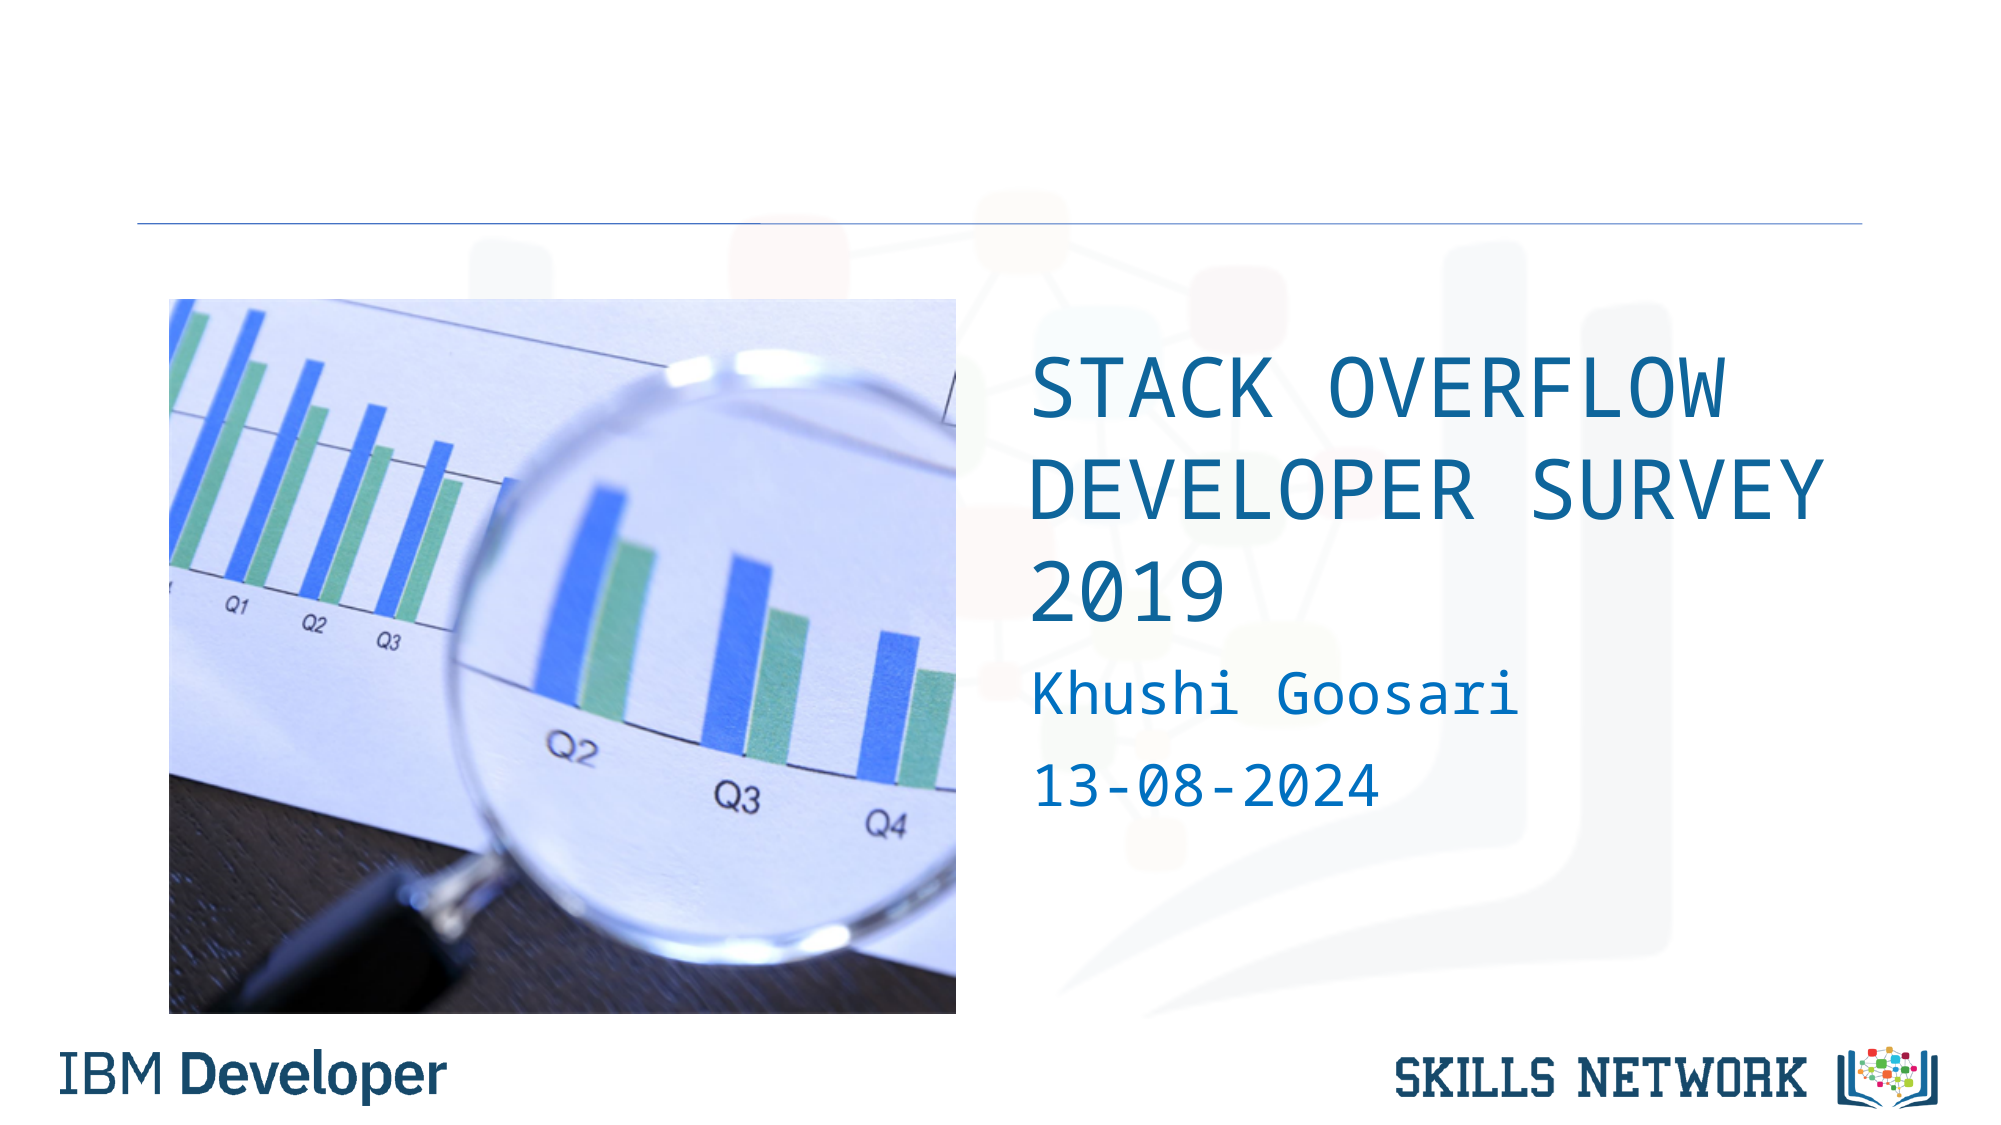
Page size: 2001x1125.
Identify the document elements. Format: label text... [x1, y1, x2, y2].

title STACK OVERFLOW DEVELOPER SURVEY 2019 [1012, 327, 1863, 650]
picture [55, 1045, 459, 1108]
list Khushi Goosari 13-08-2024 [1015, 649, 1866, 1031]
picture [1390, 1045, 1945, 1111]
picture [169, 299, 956, 1014]
